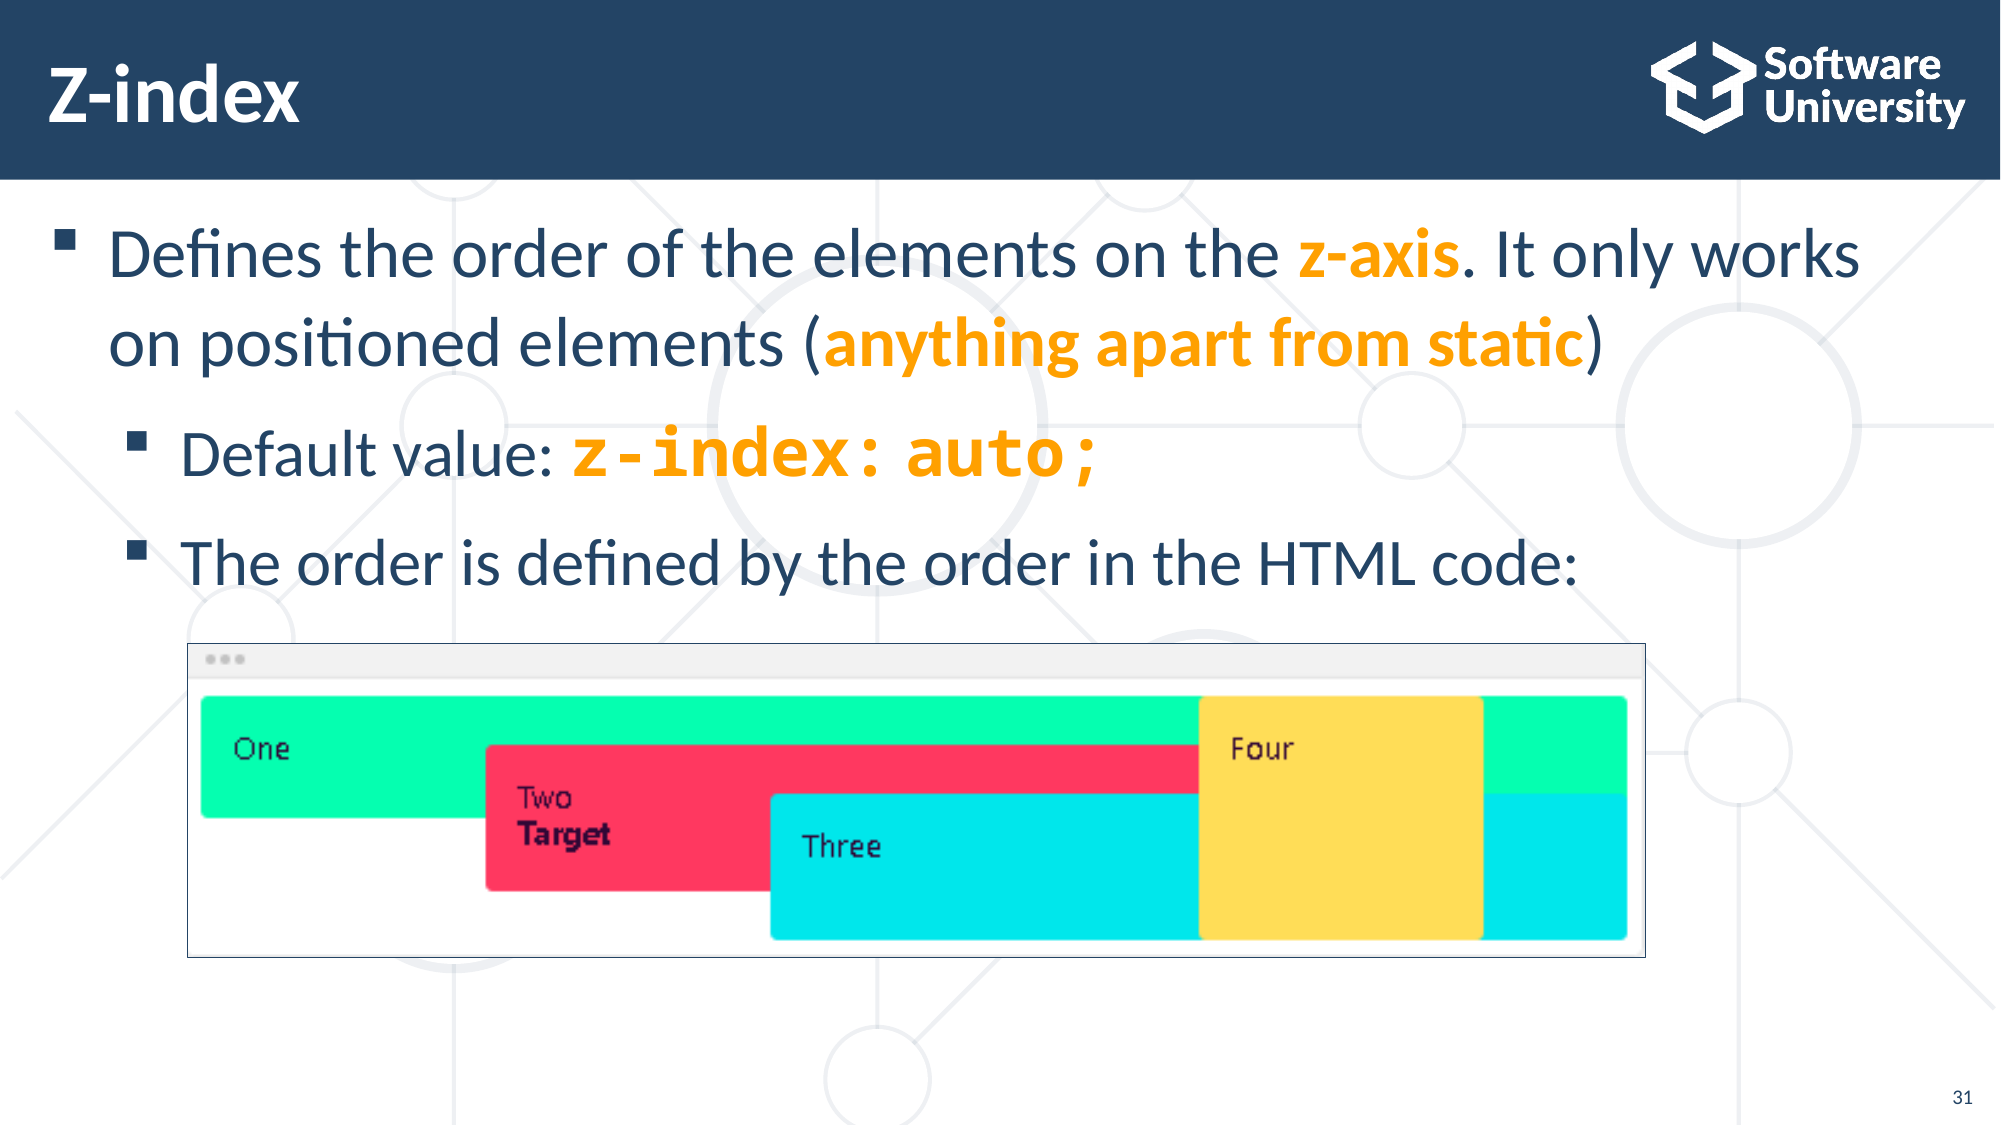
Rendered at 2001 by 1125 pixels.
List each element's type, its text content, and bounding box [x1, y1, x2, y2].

picture [187, 643, 1646, 958]
slide_number 31 [1927, 1067, 1989, 1117]
title Z-index [31, 16, 1625, 162]
list Defines the order of the elements on the z-axis. It only works on positioned elements (anything apart from static) Default value: z-index: auto; The order is defined by the order in the HTML code: [31, 196, 1970, 1104]
picture [1651, 41, 1966, 134]
